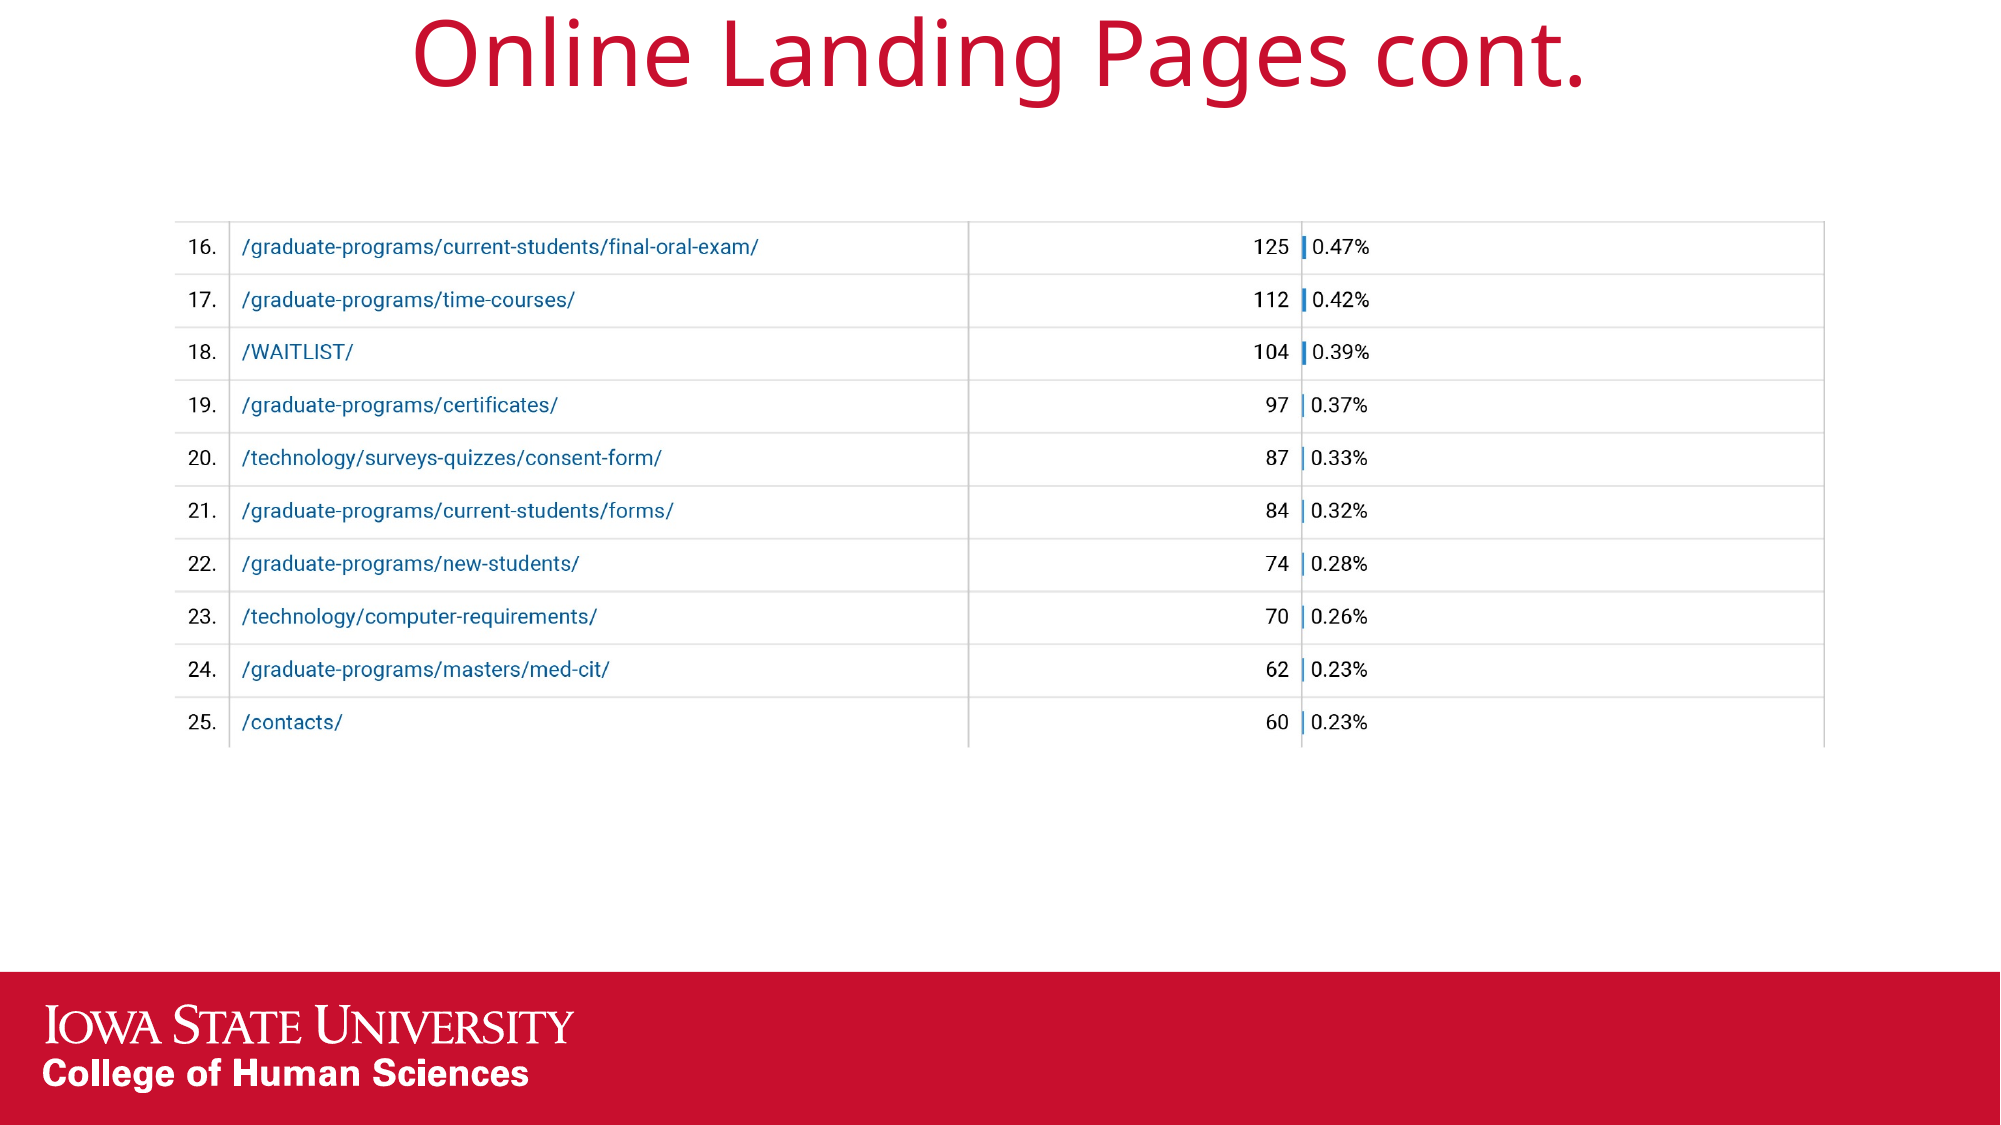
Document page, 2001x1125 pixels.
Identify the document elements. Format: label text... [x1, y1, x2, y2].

picture [43, 1003, 576, 1093]
text_box Online Landing Pages cont. [249, 0, 1750, 155]
text_box [0, 971, 2000, 1125]
picture [174, 221, 1825, 748]
